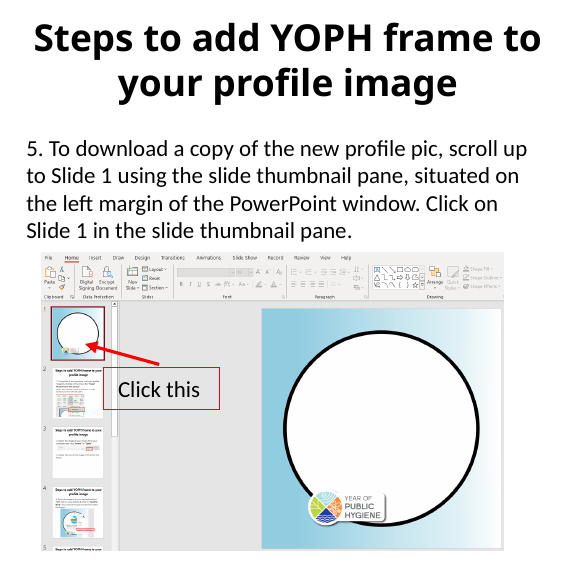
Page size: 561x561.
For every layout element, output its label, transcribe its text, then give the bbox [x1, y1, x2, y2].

text_box 5. To download a copy of the new profile pic, scroll up to Slide 1 using the slide thumbnail pane, situated on the left margin of the PowerPoint window. Click on Slide 1 in the slide thumbnail pane. [11, 125, 550, 341]
text_box Steps to add YOPH frame to your profile image [0, 5, 561, 86]
picture [41, 252, 504, 551]
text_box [84, 343, 160, 365]
